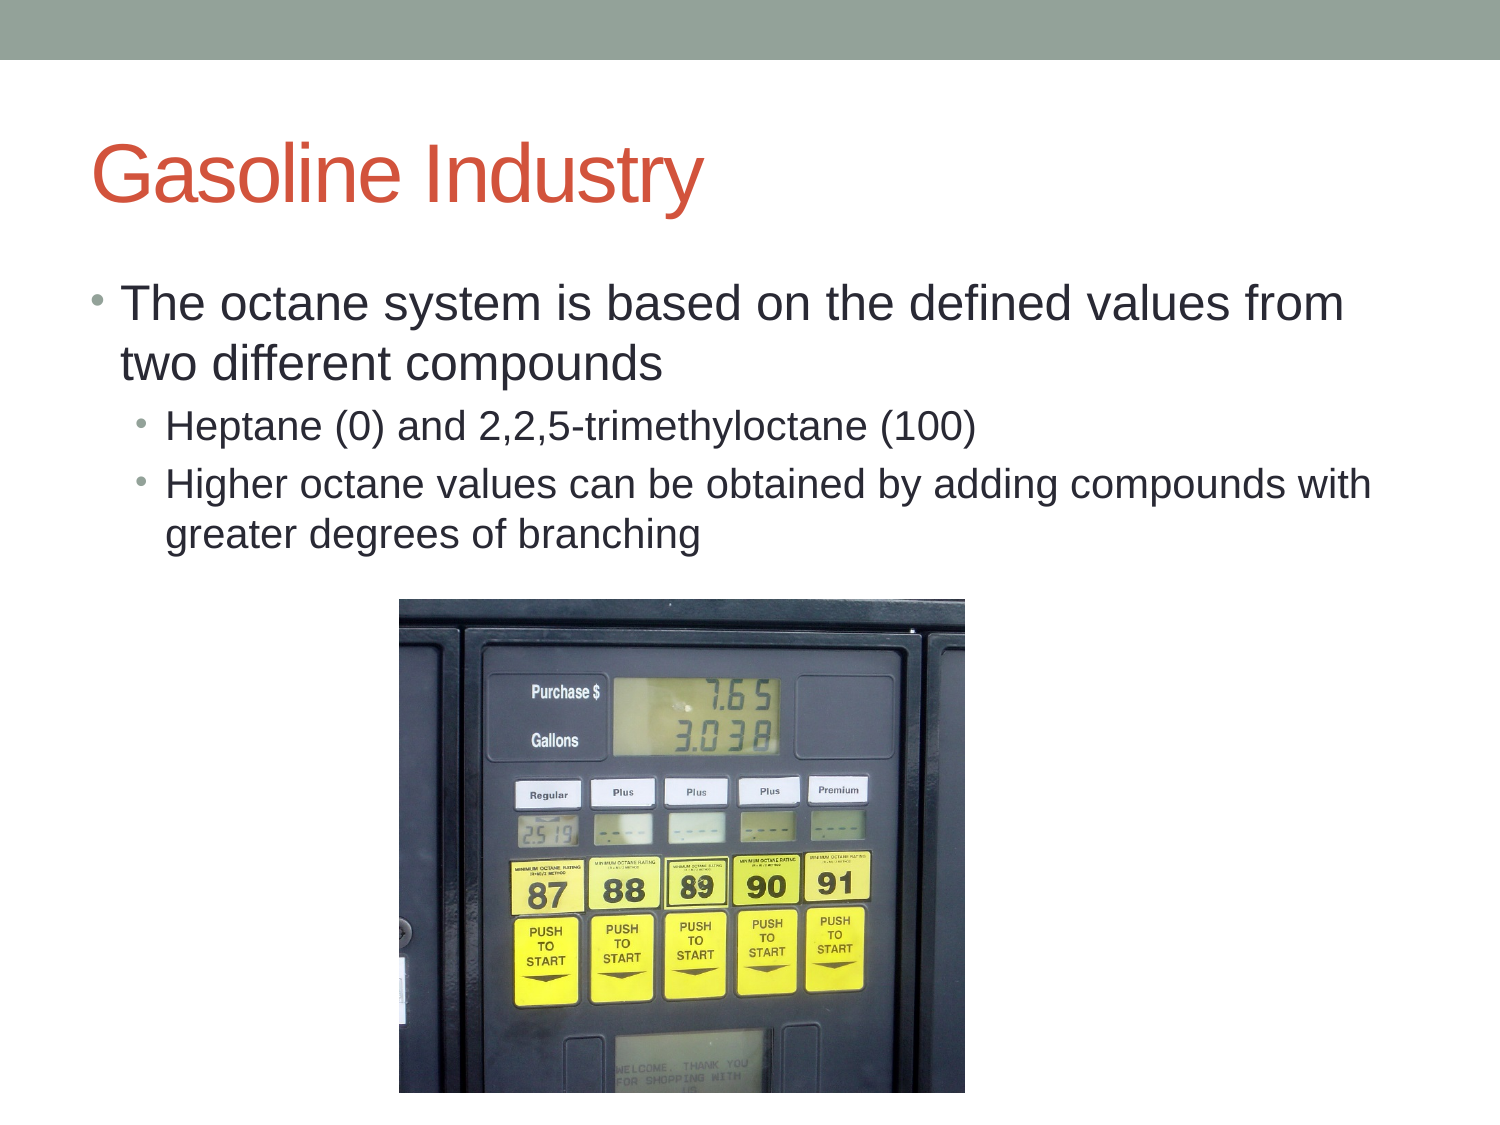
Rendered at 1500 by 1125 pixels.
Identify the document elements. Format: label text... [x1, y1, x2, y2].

list The octane system is based on the defined values from two different compounds Heptane (0) and 2,2,5-trimethyloctane (100) Higher octane values can be obtained by adding compounds with greater degrees of branching [75, 262, 1425, 588]
picture [399, 599, 965, 1094]
title Gasoline Industry [75, 87, 1425, 250]
